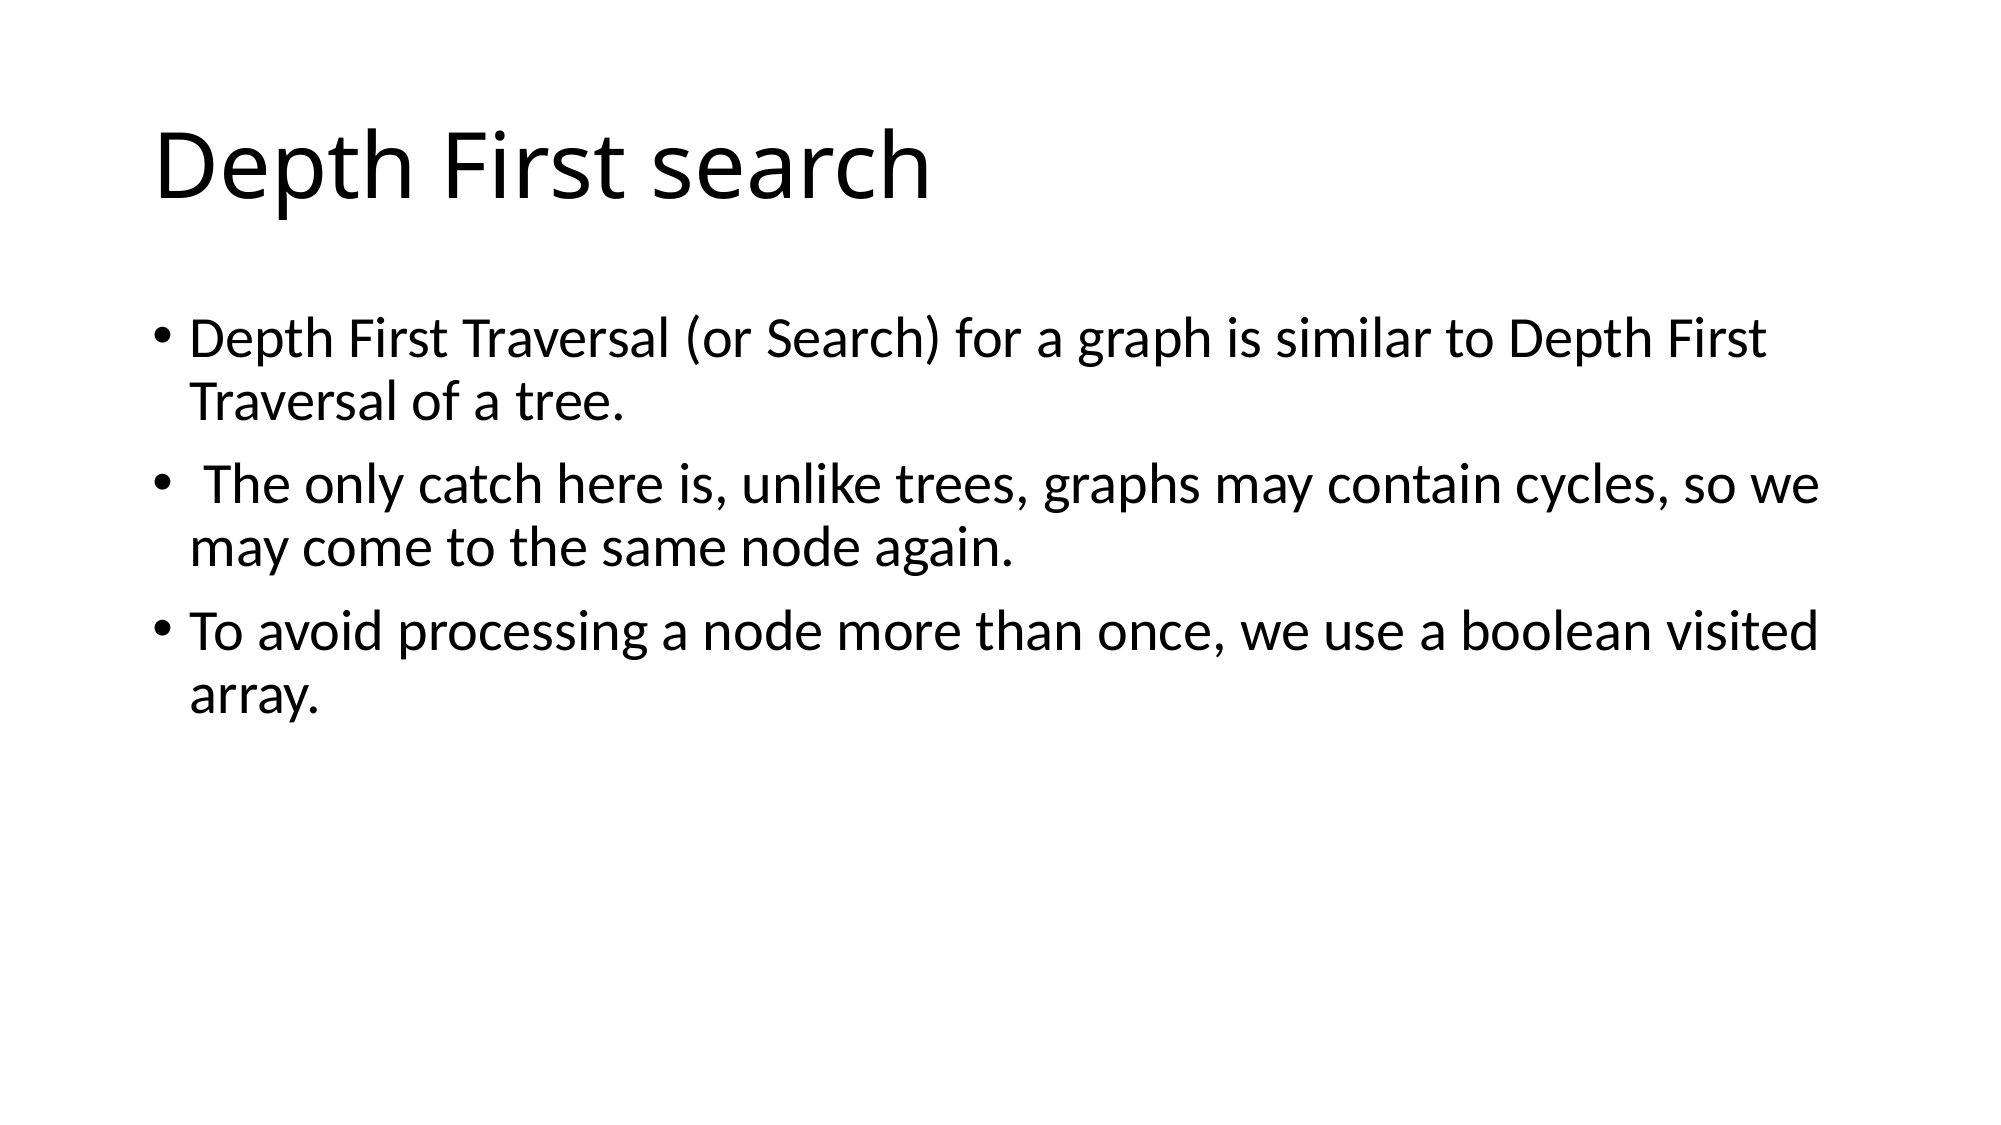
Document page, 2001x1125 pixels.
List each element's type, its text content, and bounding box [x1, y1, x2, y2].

list Depth First Traversal (or Search) for a graph is similar to Depth First Traversal of a tree. The only catch here is, unlike trees, graphs may contain cycles, so we may come to the same node again. To avoid processing a node more than once, we use a boolean visited array. [137, 299, 1863, 1014]
title Depth First search [137, 59, 1863, 278]
